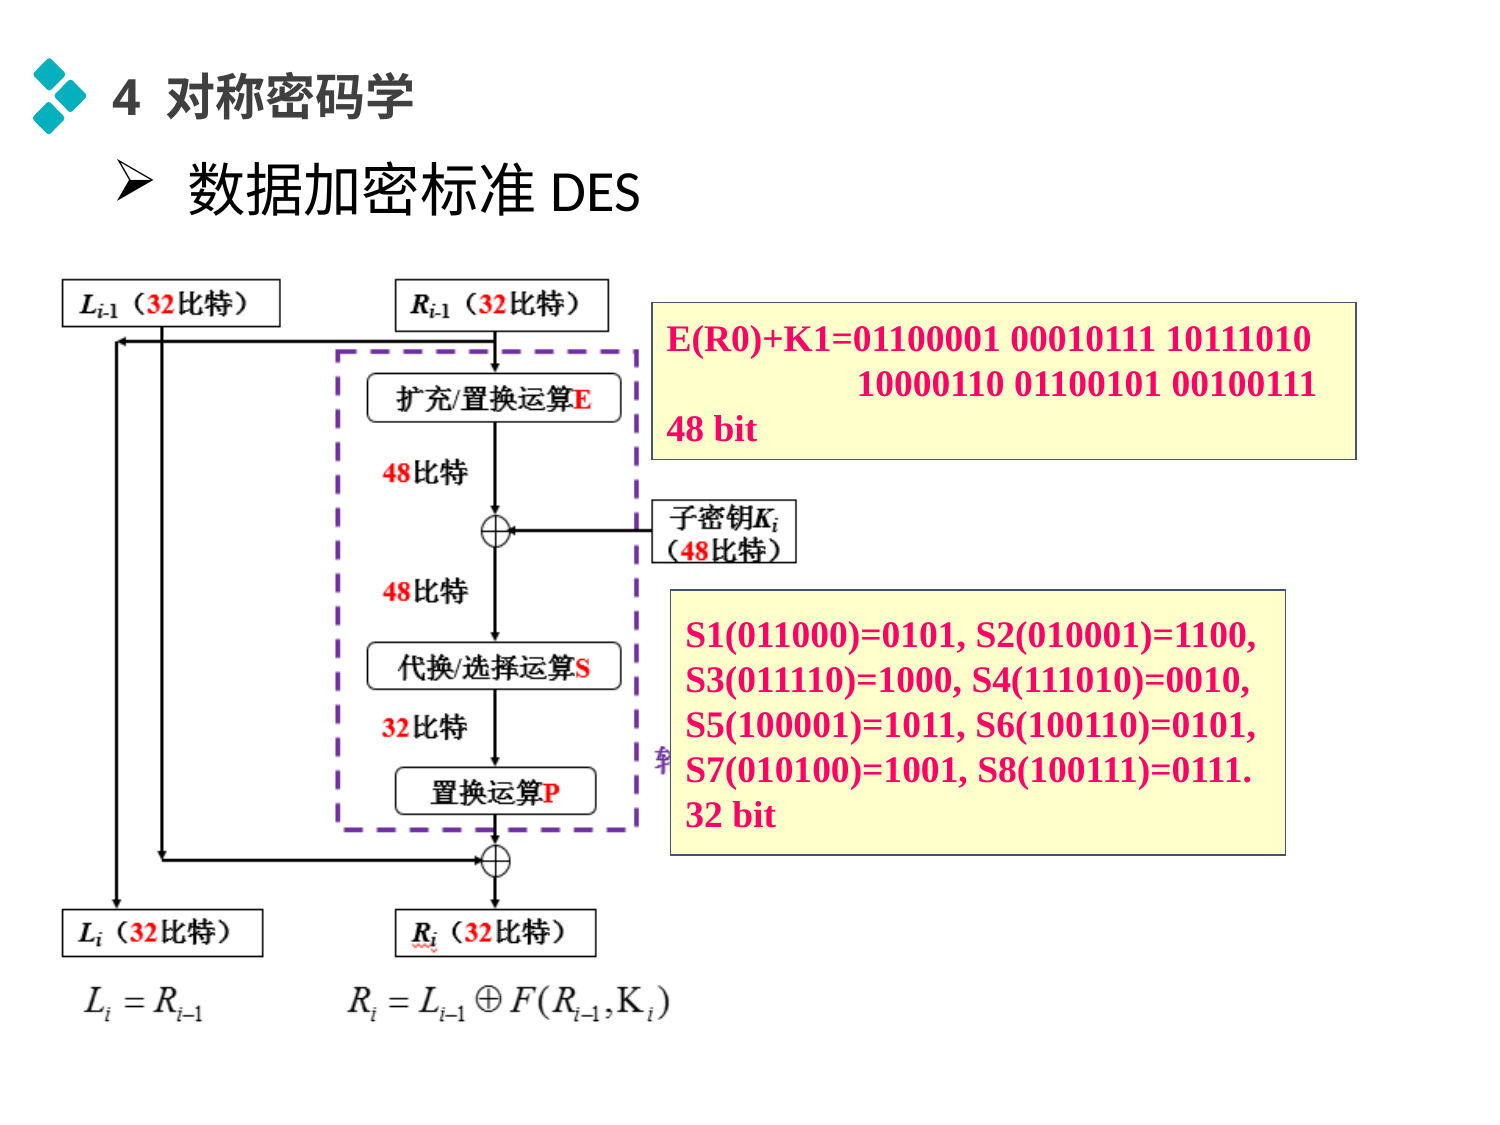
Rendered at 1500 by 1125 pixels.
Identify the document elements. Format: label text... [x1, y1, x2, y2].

text_box [32, 102, 65, 135]
picture [48, 262, 808, 1031]
text_box 4 对称密码学 [100, 59, 556, 131]
text_box E(R0)+K1=01100001 00010111 10111010 10000110 01100101 00100111 48 bit [808, 302, 1357, 460]
text_box [54, 79, 87, 113]
text_box [33, 58, 66, 91]
text_box 数据加密标准DES [97, 145, 656, 231]
text_box S1(011000)=0101, S2(010001)=1100, S3(011110)=1000, S4(111010)=0010, S5(100001)=1011, S6(100110)=0101, S7(010100)=1001, S8(100111)=0111. 32 bit [808, 590, 1286, 855]
